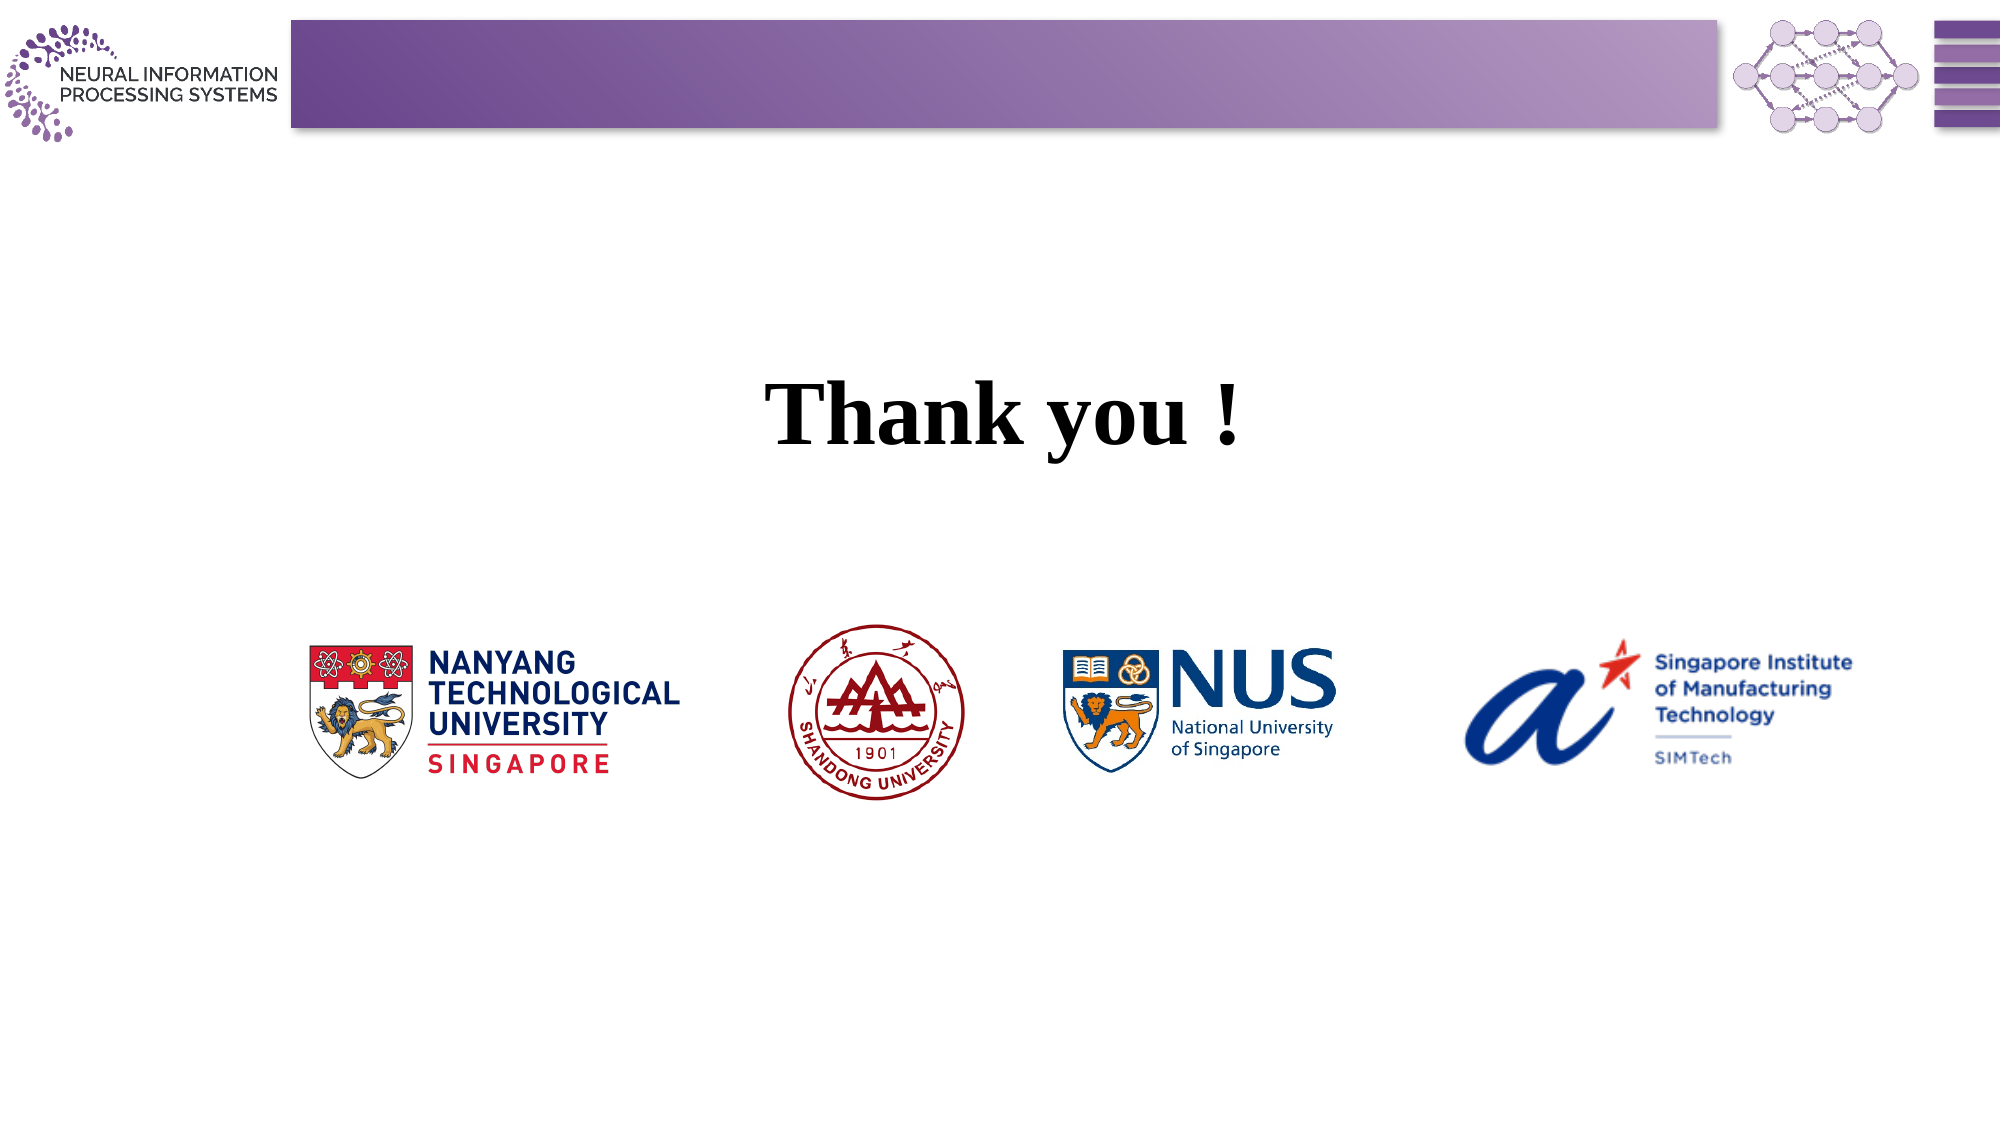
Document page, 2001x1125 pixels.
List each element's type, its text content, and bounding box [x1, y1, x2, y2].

text_box [1934, 69, 2000, 84]
text_box [291, 20, 1718, 128]
text_box [1934, 45, 2000, 63]
text_box Thank you ! [32, 345, 1976, 471]
picture [1733, 20, 1920, 134]
picture [1004, 591, 1394, 833]
picture [1432, 617, 1886, 788]
text_box [1934, 89, 2000, 106]
picture [0, 20, 283, 148]
text_box [1934, 20, 2000, 39]
text_box [1934, 112, 2000, 128]
picture [254, 551, 735, 873]
picture [786, 622, 966, 802]
